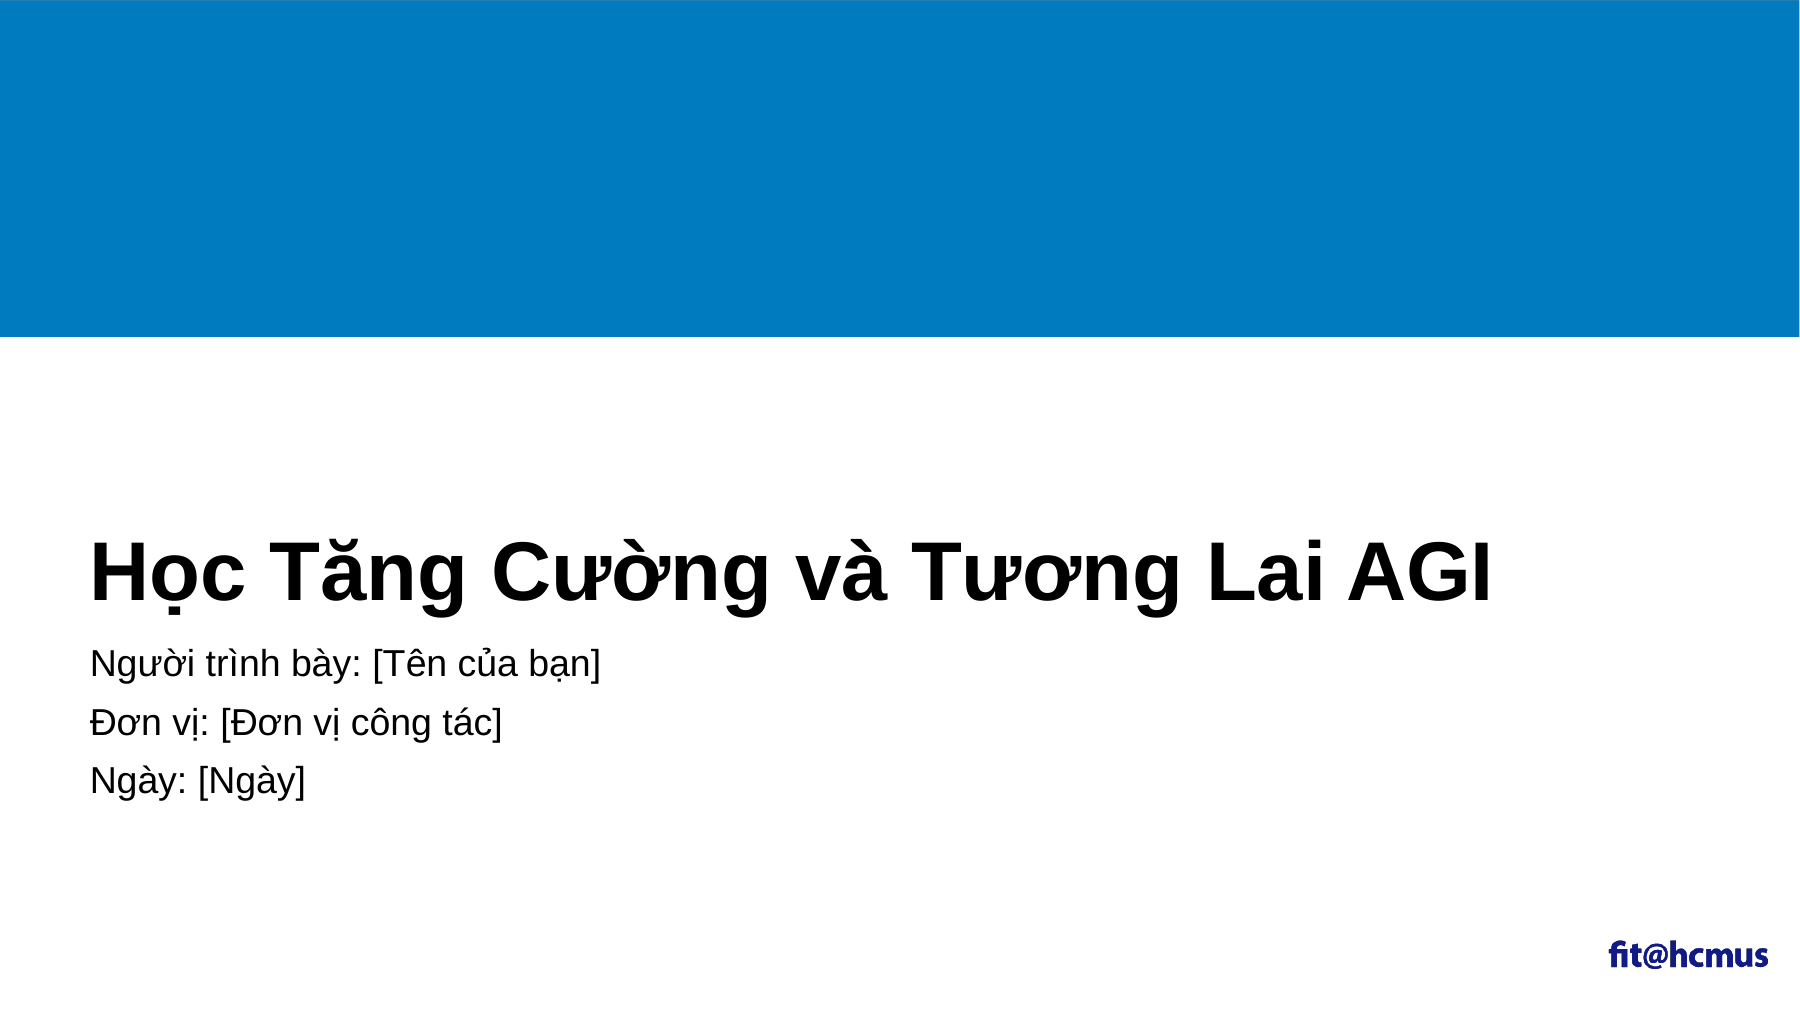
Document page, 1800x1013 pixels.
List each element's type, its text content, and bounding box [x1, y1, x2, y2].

picture [1597, 916, 1777, 991]
picture [0, 0, 1800, 337]
title Học Tăng Cường và Tương Lai AGI [89, 369, 1611, 618]
list Người trình bày: [Tên của bạn] Đơn vị: [Đơn vị công tác] Ngày: [Ngày] [89, 636, 1611, 917]
